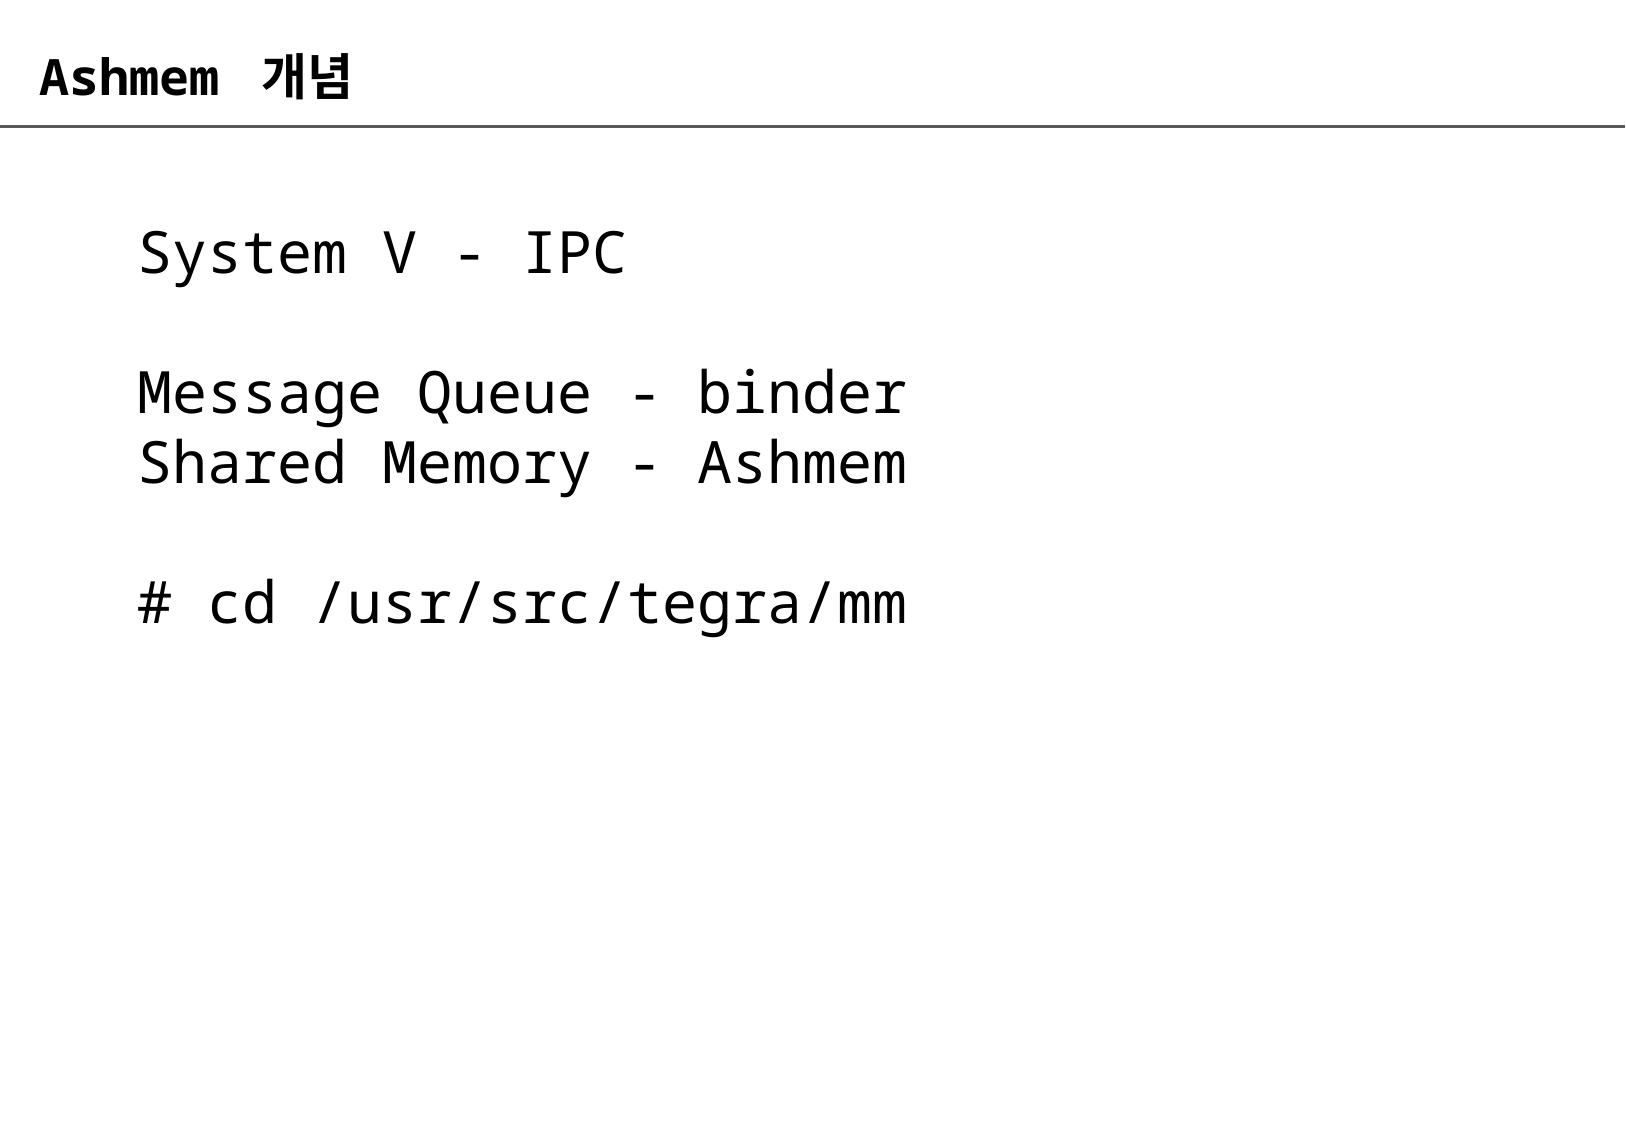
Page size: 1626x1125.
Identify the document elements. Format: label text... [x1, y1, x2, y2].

text_box System V - IPC Message Queue - binder Shared Memory - Ashmem # cd /usr/src/tegra/mm [122, 207, 922, 643]
title Ashmem 개념 [24, 23, 1601, 127]
